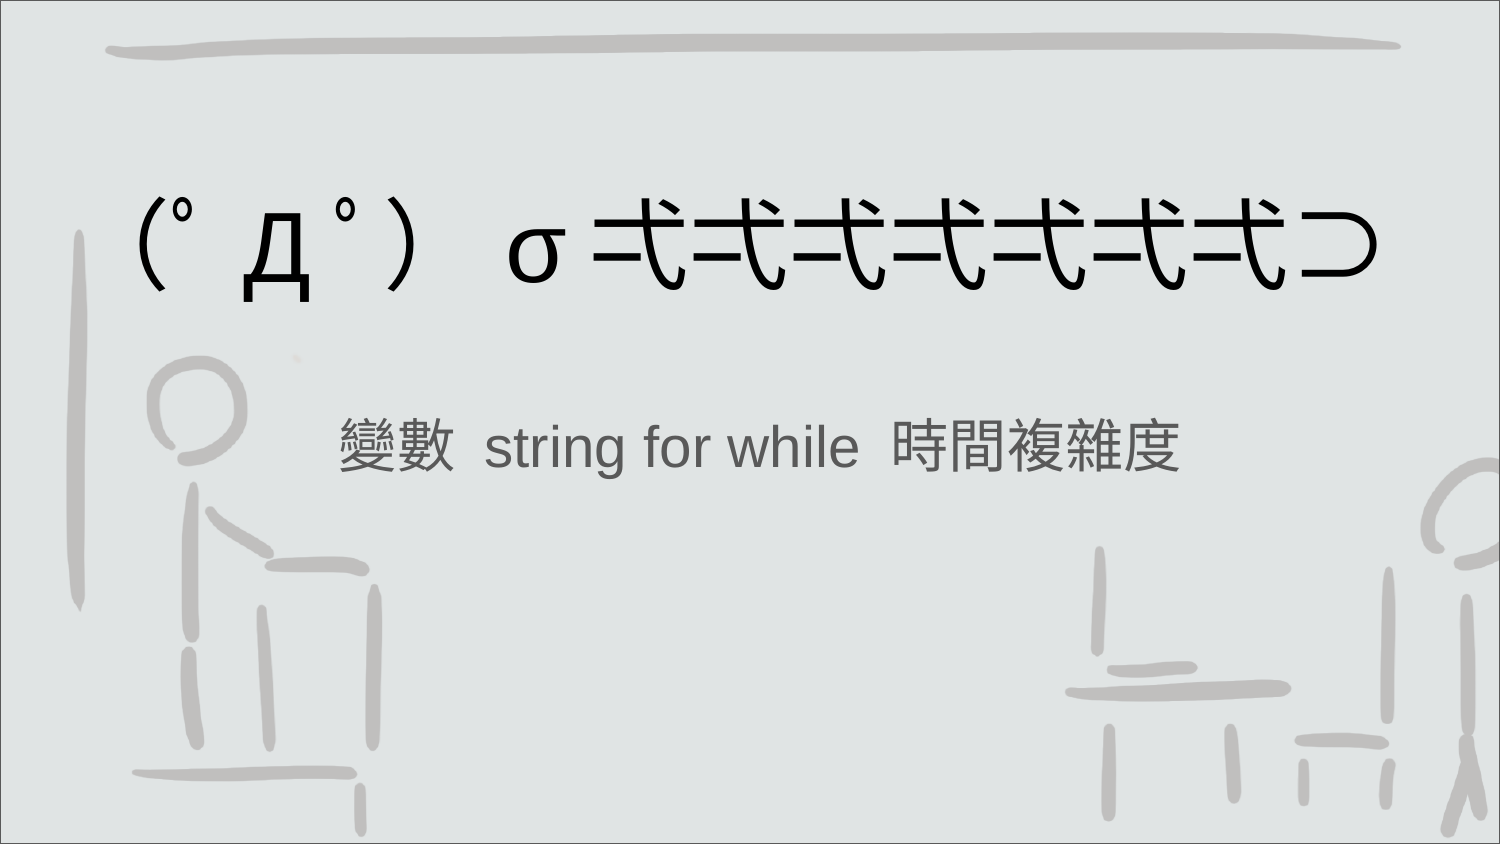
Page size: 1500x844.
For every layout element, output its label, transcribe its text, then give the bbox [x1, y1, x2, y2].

title （ﾟДﾟ）σ弌弌弌弌弌弌弌⊃ [46, 102, 1445, 321]
subtitle 變數 string for while 時間複雜度 [61, 399, 1460, 530]
text_box [0, 0, 1500, 844]
